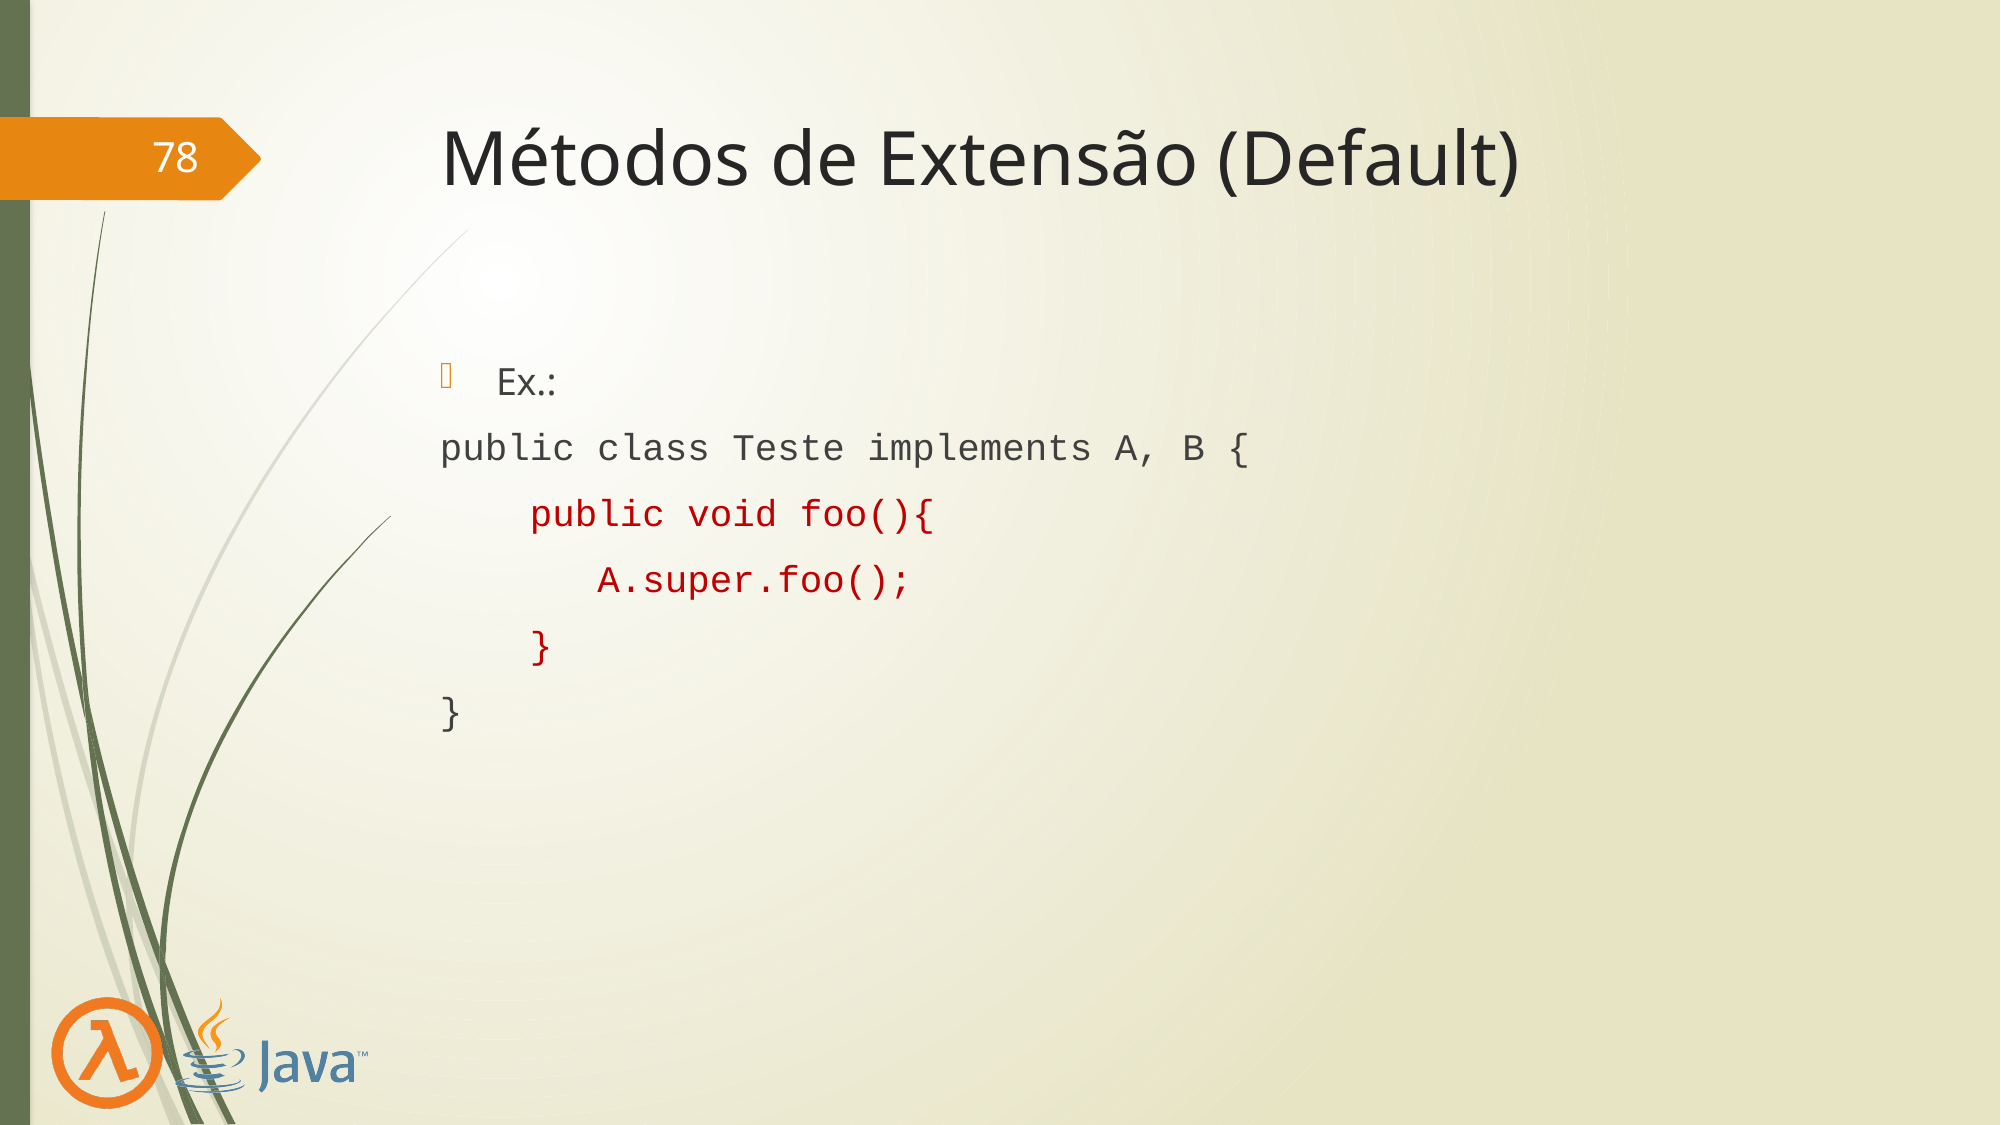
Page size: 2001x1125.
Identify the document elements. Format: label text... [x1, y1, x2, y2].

title Métodos de Extensão (Default) [425, 102, 1888, 313]
list Ex.: public class Teste implements A, B { public void foo(){ A.super.foo(); } } [424, 350, 1888, 970]
picture [48, 994, 166, 1112]
slide_number 78 [87, 129, 216, 190]
picture [175, 997, 368, 1093]
